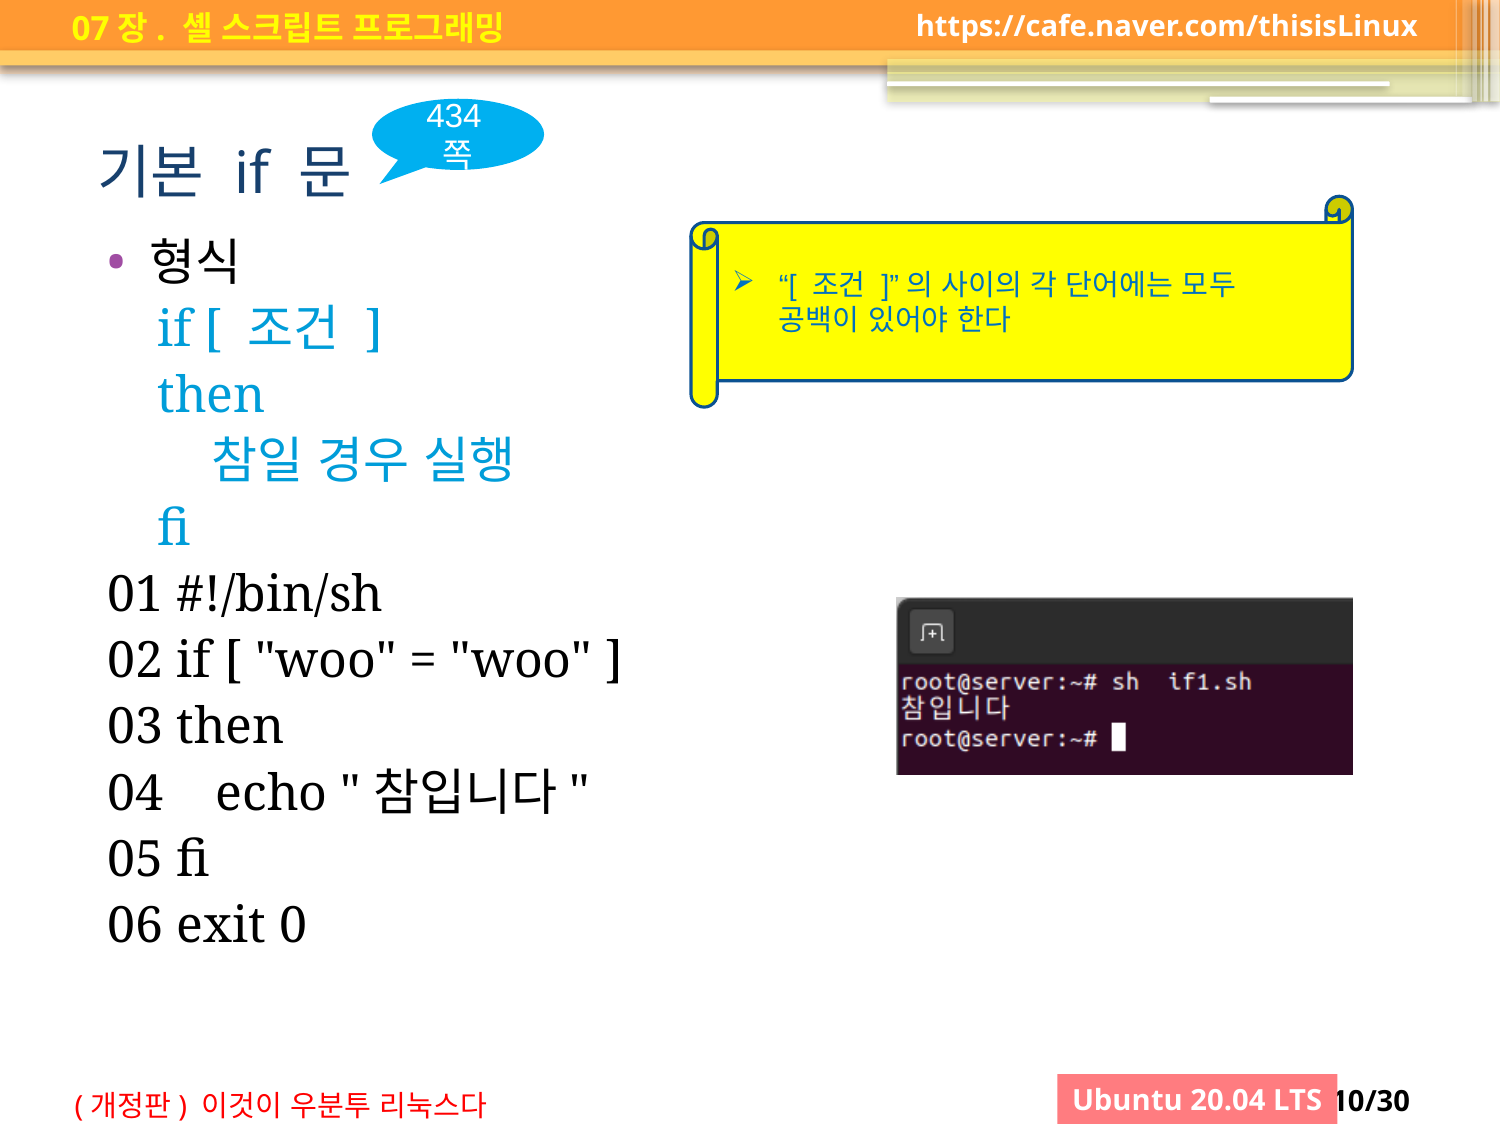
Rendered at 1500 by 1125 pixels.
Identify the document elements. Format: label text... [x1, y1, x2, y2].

text_box “[ 조건 ]”의 사이의 각 단어에는 모두 공백이 있어야 한다 [689, 194, 1354, 409]
picture [895, 597, 1353, 775]
text_box 434쪽 [370, 97, 546, 186]
title 기본 if 문 [82, 117, 1432, 223]
list 형식 if [ 조건 ] then 참일 경우 실행 fi 01 #!/bin/sh 02 if [ "woo" = "woo" ] 03 then 04 echo "참입니다" 05 fi 06 exit 0 [75, 222, 1425, 1067]
